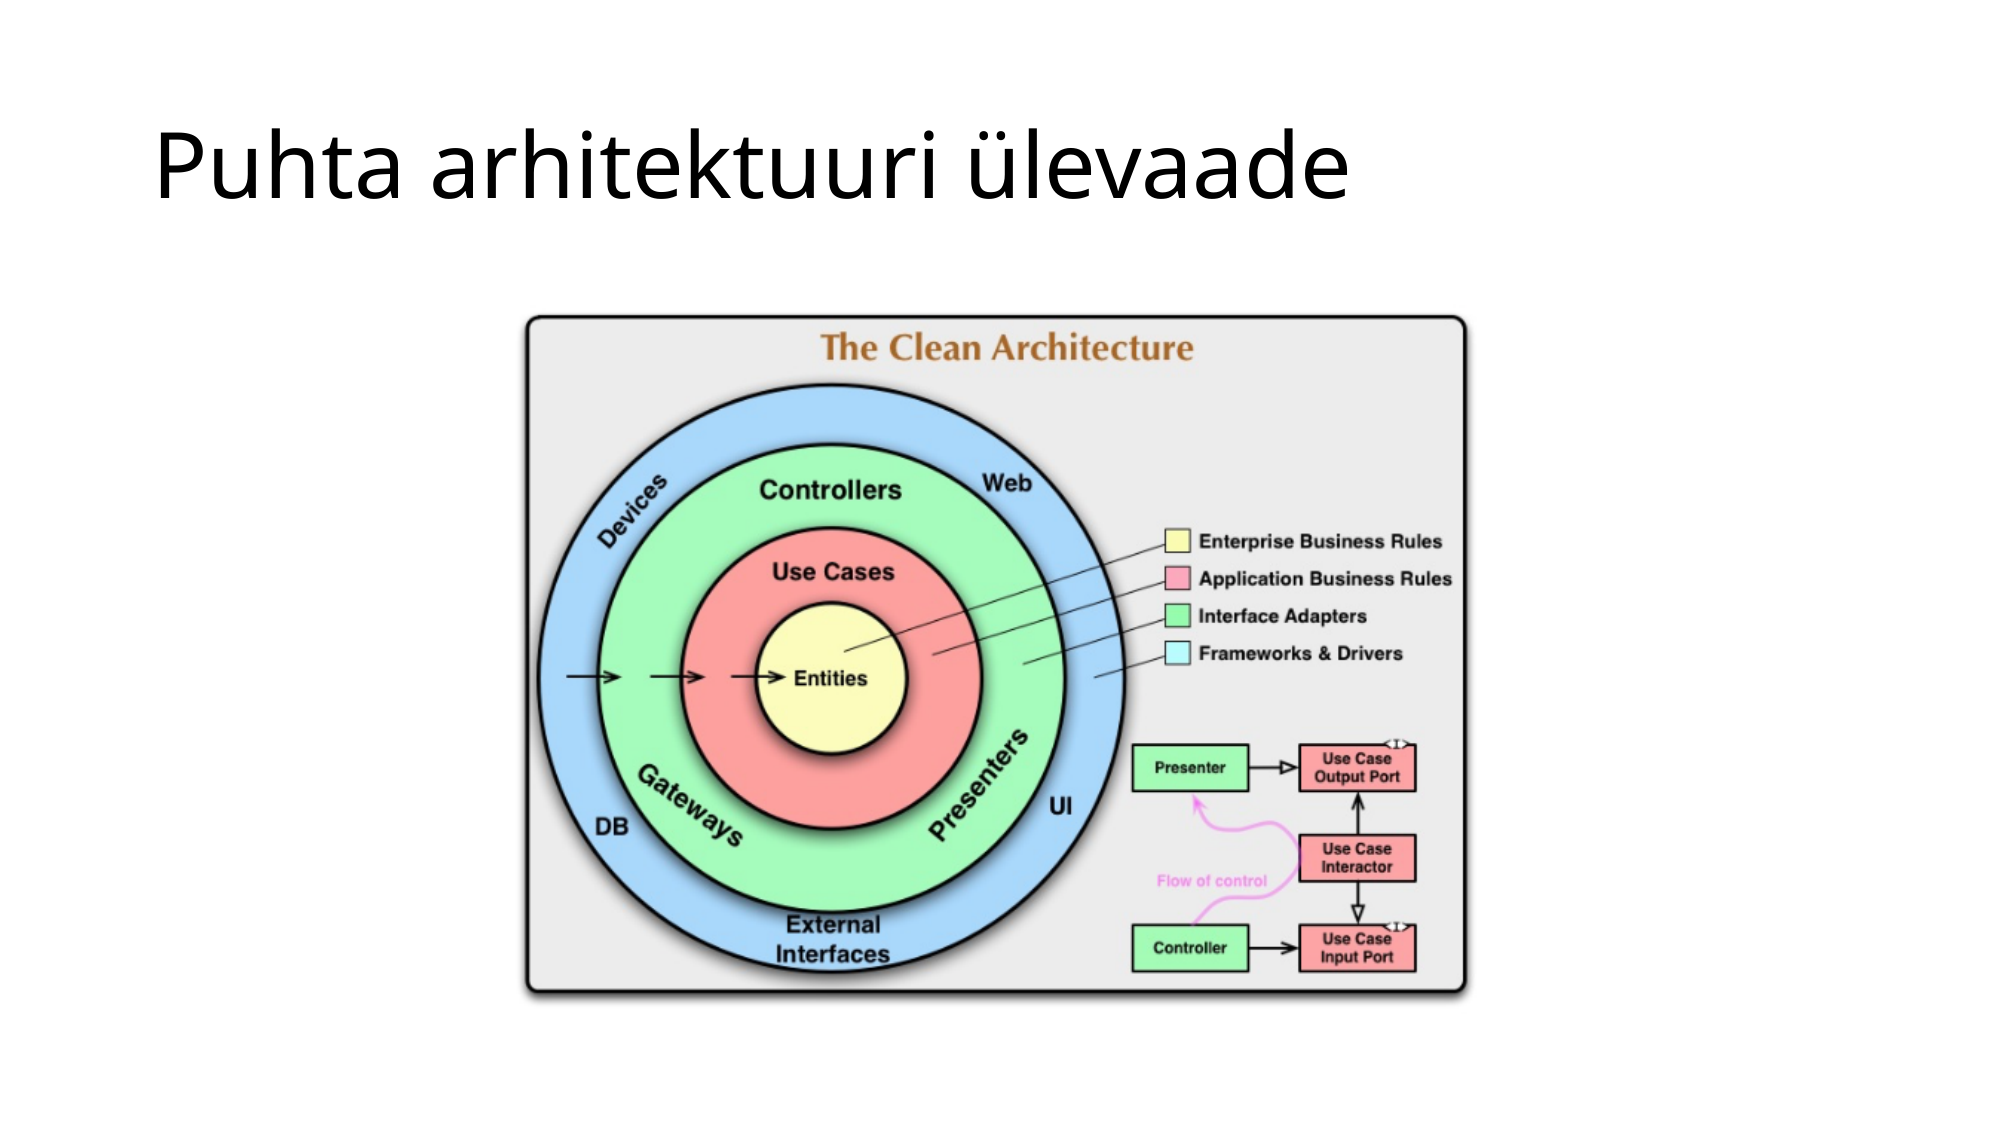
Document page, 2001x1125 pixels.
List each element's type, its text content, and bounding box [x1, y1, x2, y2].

title Puhta arhitektuuri ülevaade [137, 59, 1863, 278]
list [513, 299, 1487, 1014]
